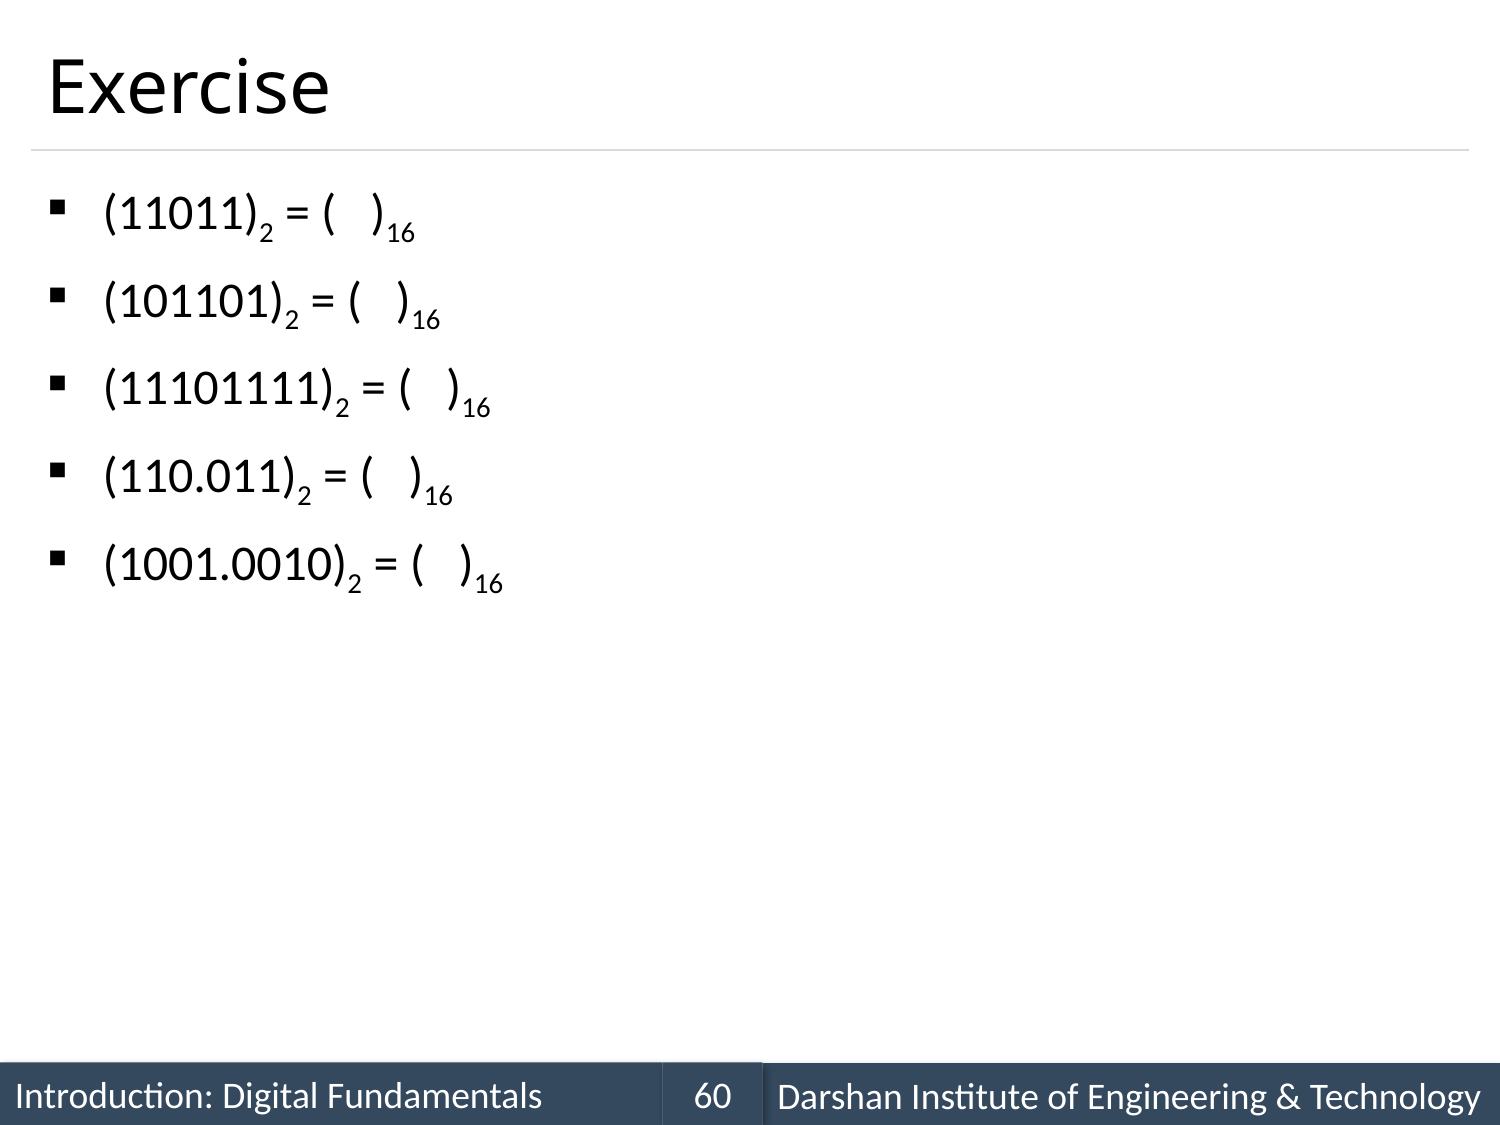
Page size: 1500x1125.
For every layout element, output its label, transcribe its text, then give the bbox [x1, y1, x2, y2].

title Exercise [31, 17, 1469, 150]
list (11011)2 = ( )16 (101101)2 = ( )16 (11101111)2 = ( )16 (110.011)2 = ( )16 (1001.0010)2 = ( )16 [31, 162, 1469, 1038]
